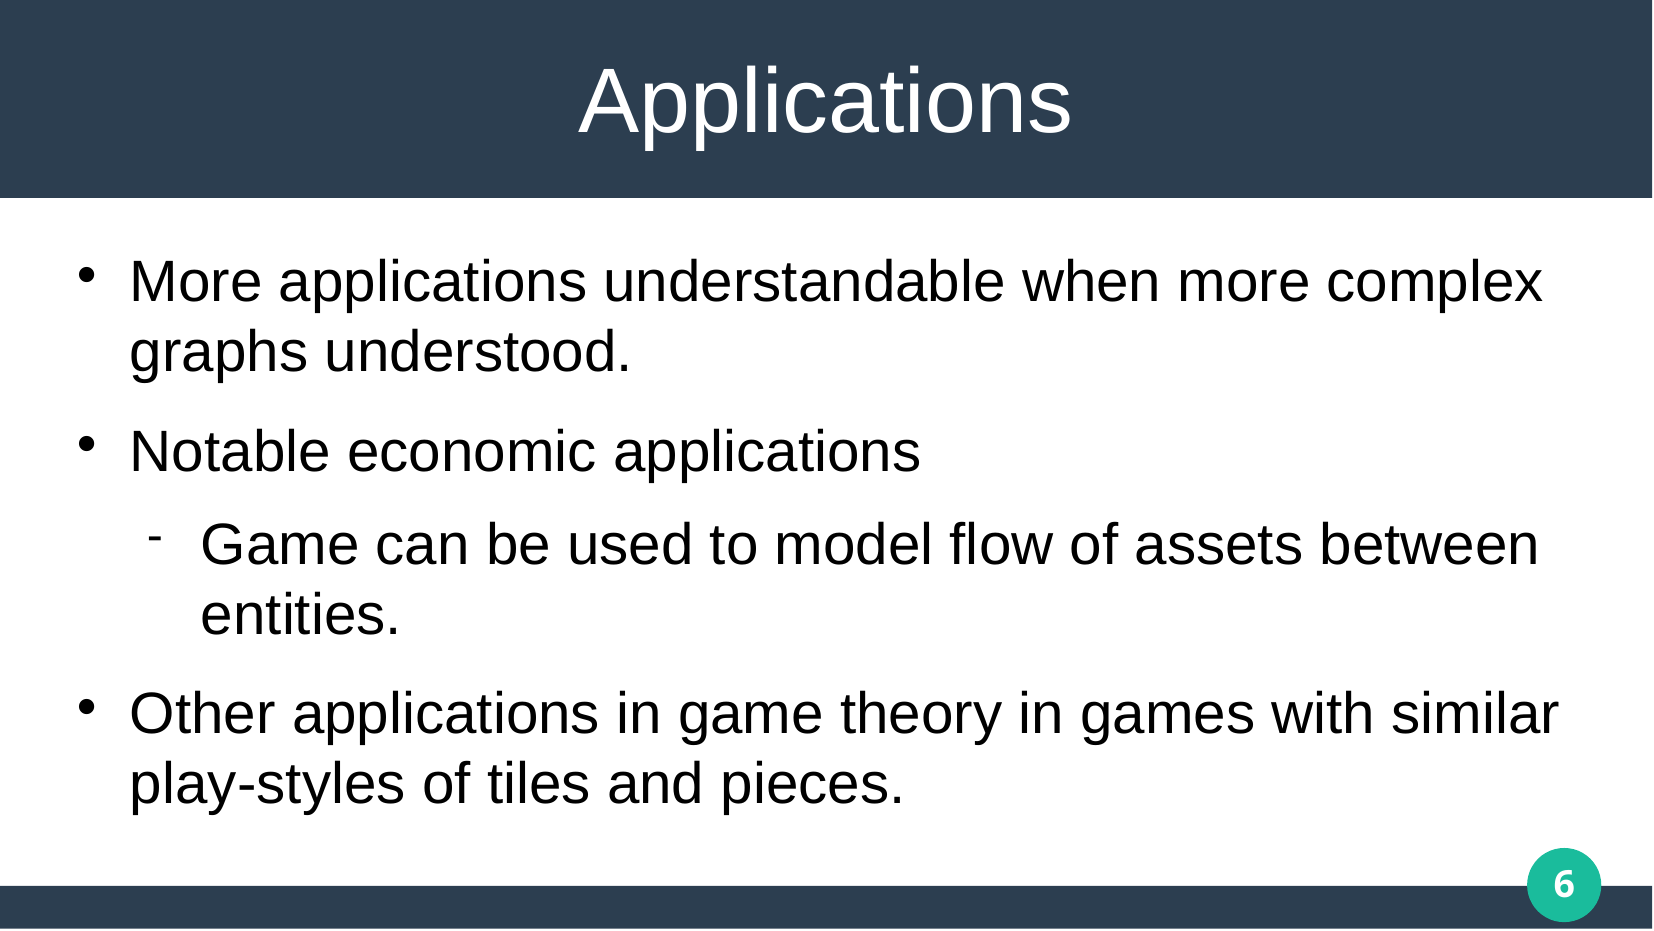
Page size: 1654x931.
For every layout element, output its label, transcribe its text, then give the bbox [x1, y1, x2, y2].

list More applications understandable when more complex graphs understood. Notable economic applications Game can be used to model flow of assets between entities. Other applications in game theory in games with similar play-styles of tiles and pieces. [59, 243, 1612, 863]
title Applications [59, 0, 1594, 198]
